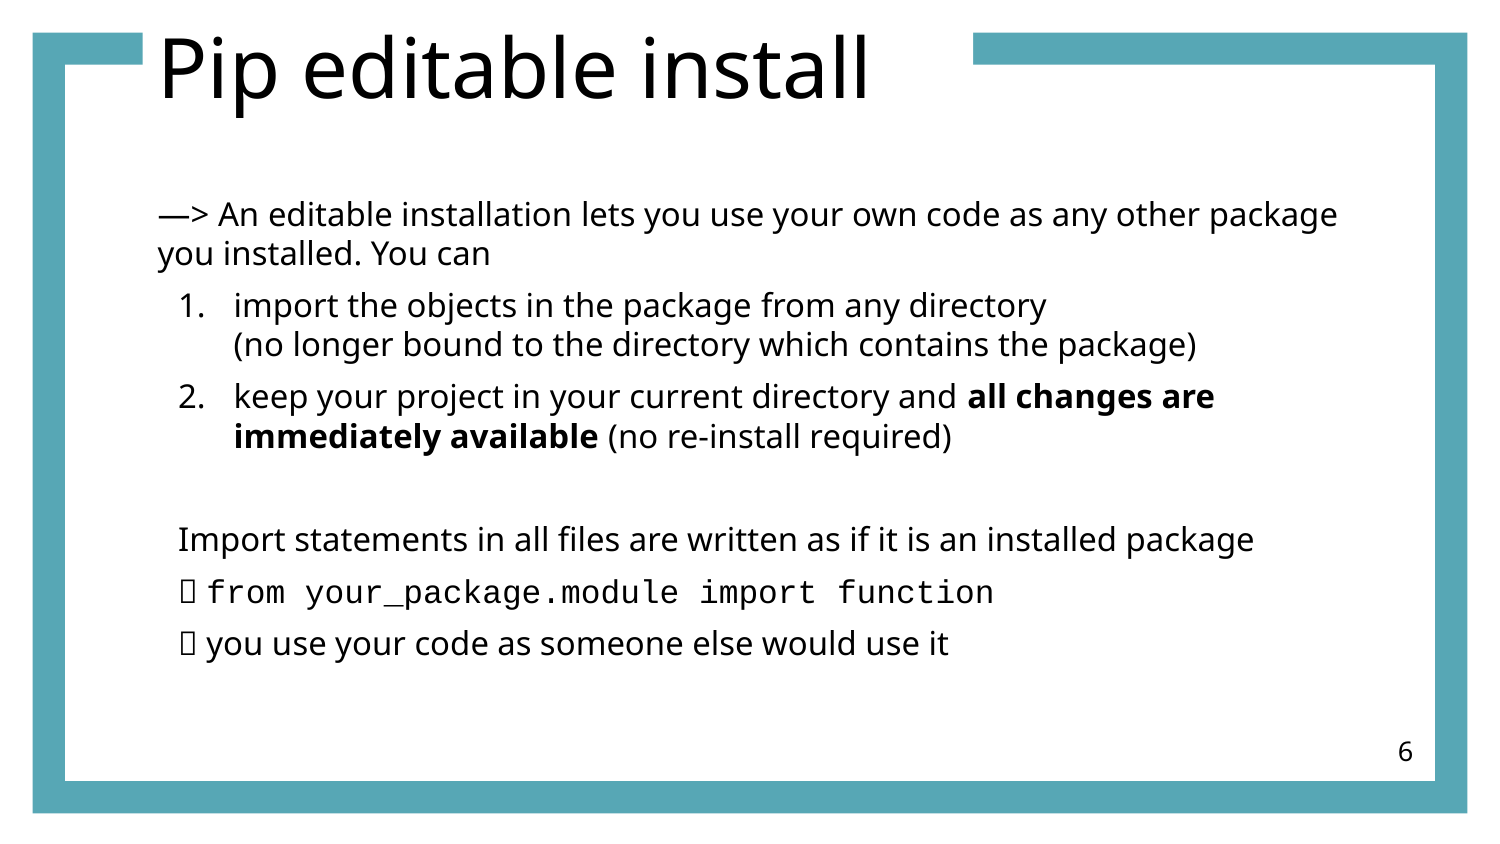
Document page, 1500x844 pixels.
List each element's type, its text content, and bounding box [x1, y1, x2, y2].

title Pip editable install [142, 0, 974, 151]
list —> An editable installation lets you use your own code as any other package you installed. You can import the objects in the package from any directory (no longer bound to the directory which contains the package) keep your project in your current directory and all changes are immediately available (no re-install required) Import statements in all files are written as if it is an installed package  from your_package.module import function  you use your code as someone else would use it [142, 138, 1358, 680]
slide_number 6 [1363, 718, 1429, 788]
